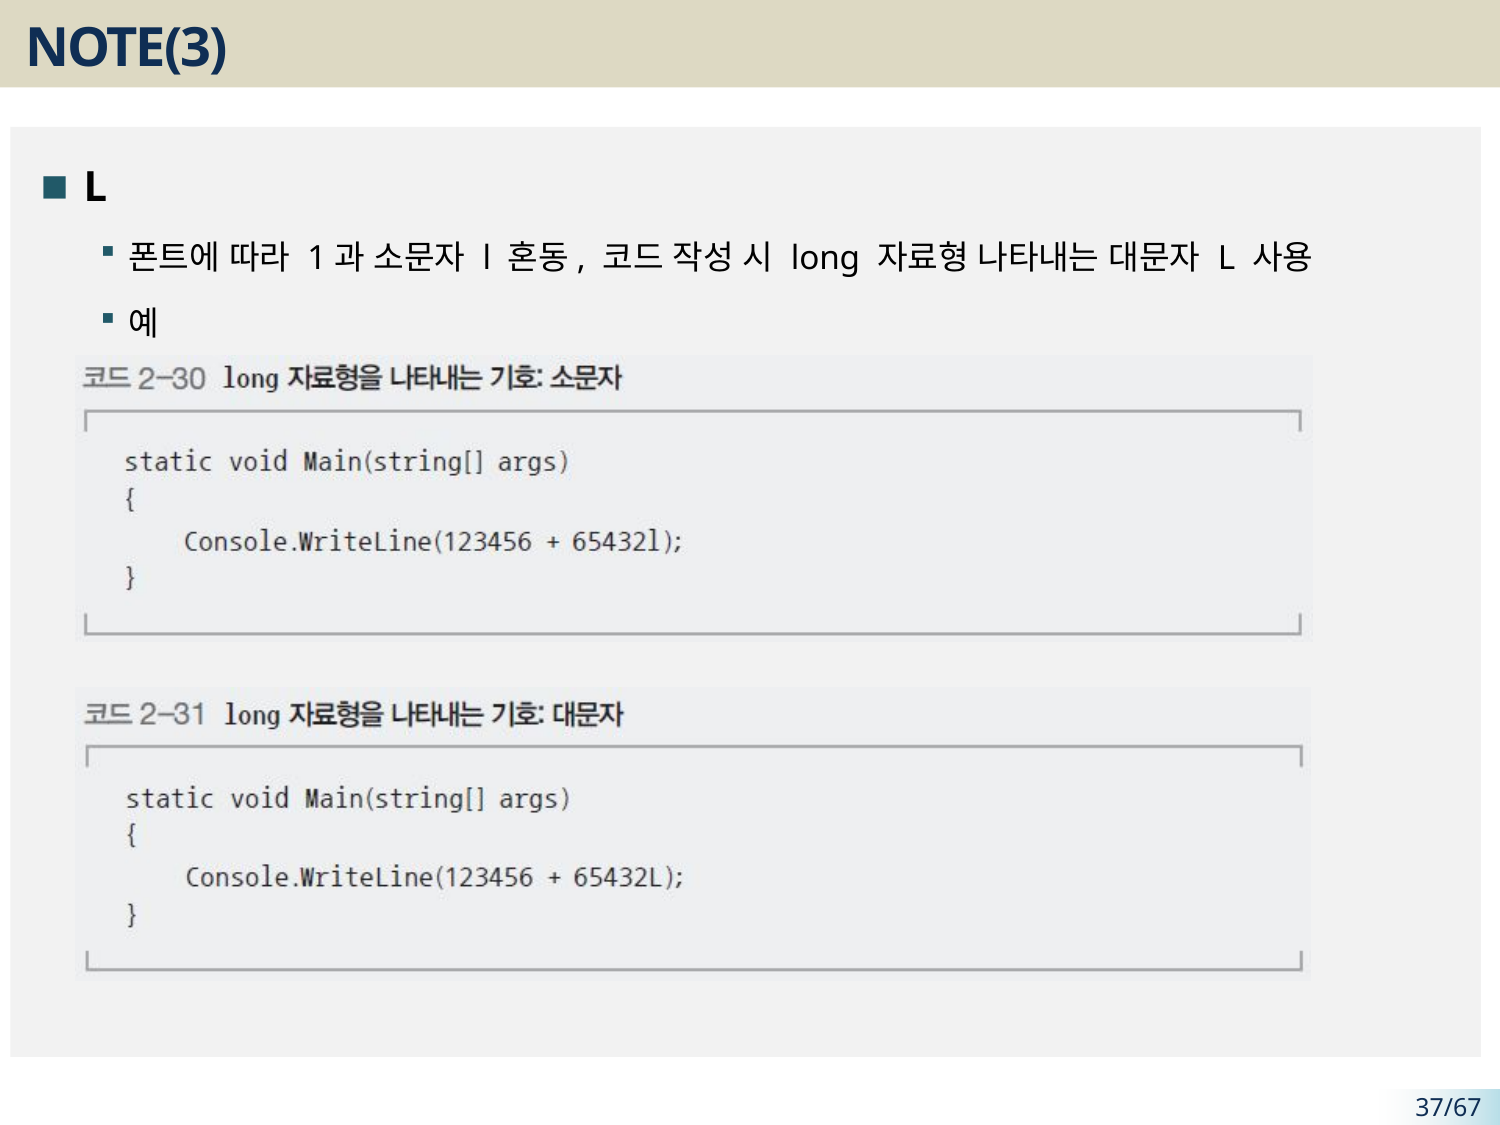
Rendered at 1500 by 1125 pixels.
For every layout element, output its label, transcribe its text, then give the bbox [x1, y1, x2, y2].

list L 폰트에 따라 1과 소문자 l 혼동, 코드 작성 시 long 자료형 나타내는 대문자 L 사용 예 [10, 126, 1481, 1057]
picture [74, 355, 1313, 642]
picture [74, 687, 1312, 981]
title NOTE(3) [10, 5, 1288, 84]
